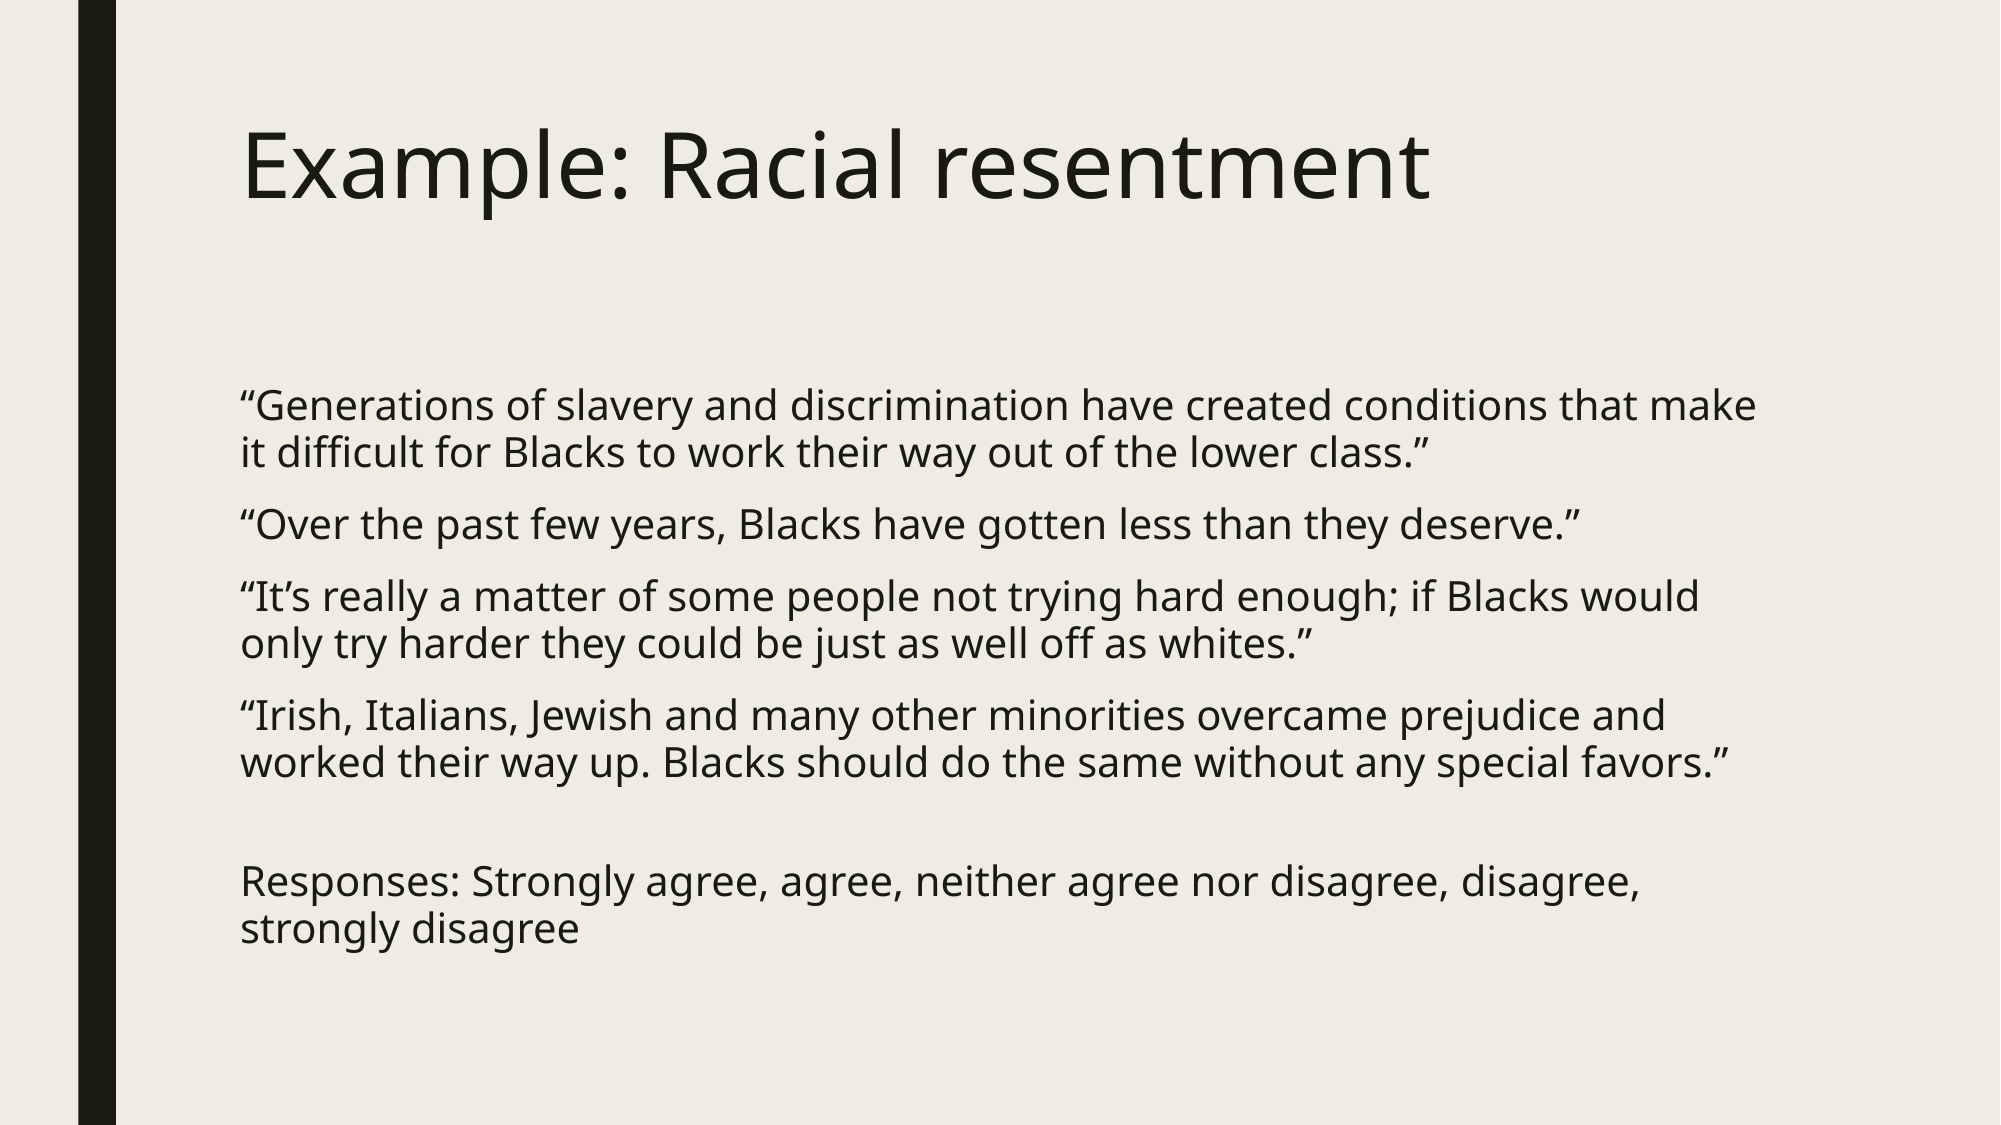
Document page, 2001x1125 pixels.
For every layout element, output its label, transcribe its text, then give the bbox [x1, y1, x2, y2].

title Example: Racial resentment [225, 112, 1800, 357]
list “Generations of slavery and discrimination have created conditions that make it difficult for Blacks to work their way out of the lower class.” “Over the past few years, Blacks have gotten less than they deserve.” “It’s really a matter of some people not trying hard enough; if Blacks would only try harder they could be just as well off as whites.” “Irish, Italians, Jewish and many other minorities overcame prejudice and worked their way up. Blacks should do the same without any special favors.” Responses: Strongly agree, agree, neither agree nor disagree, disagree, strongly disagree [225, 375, 1800, 963]
